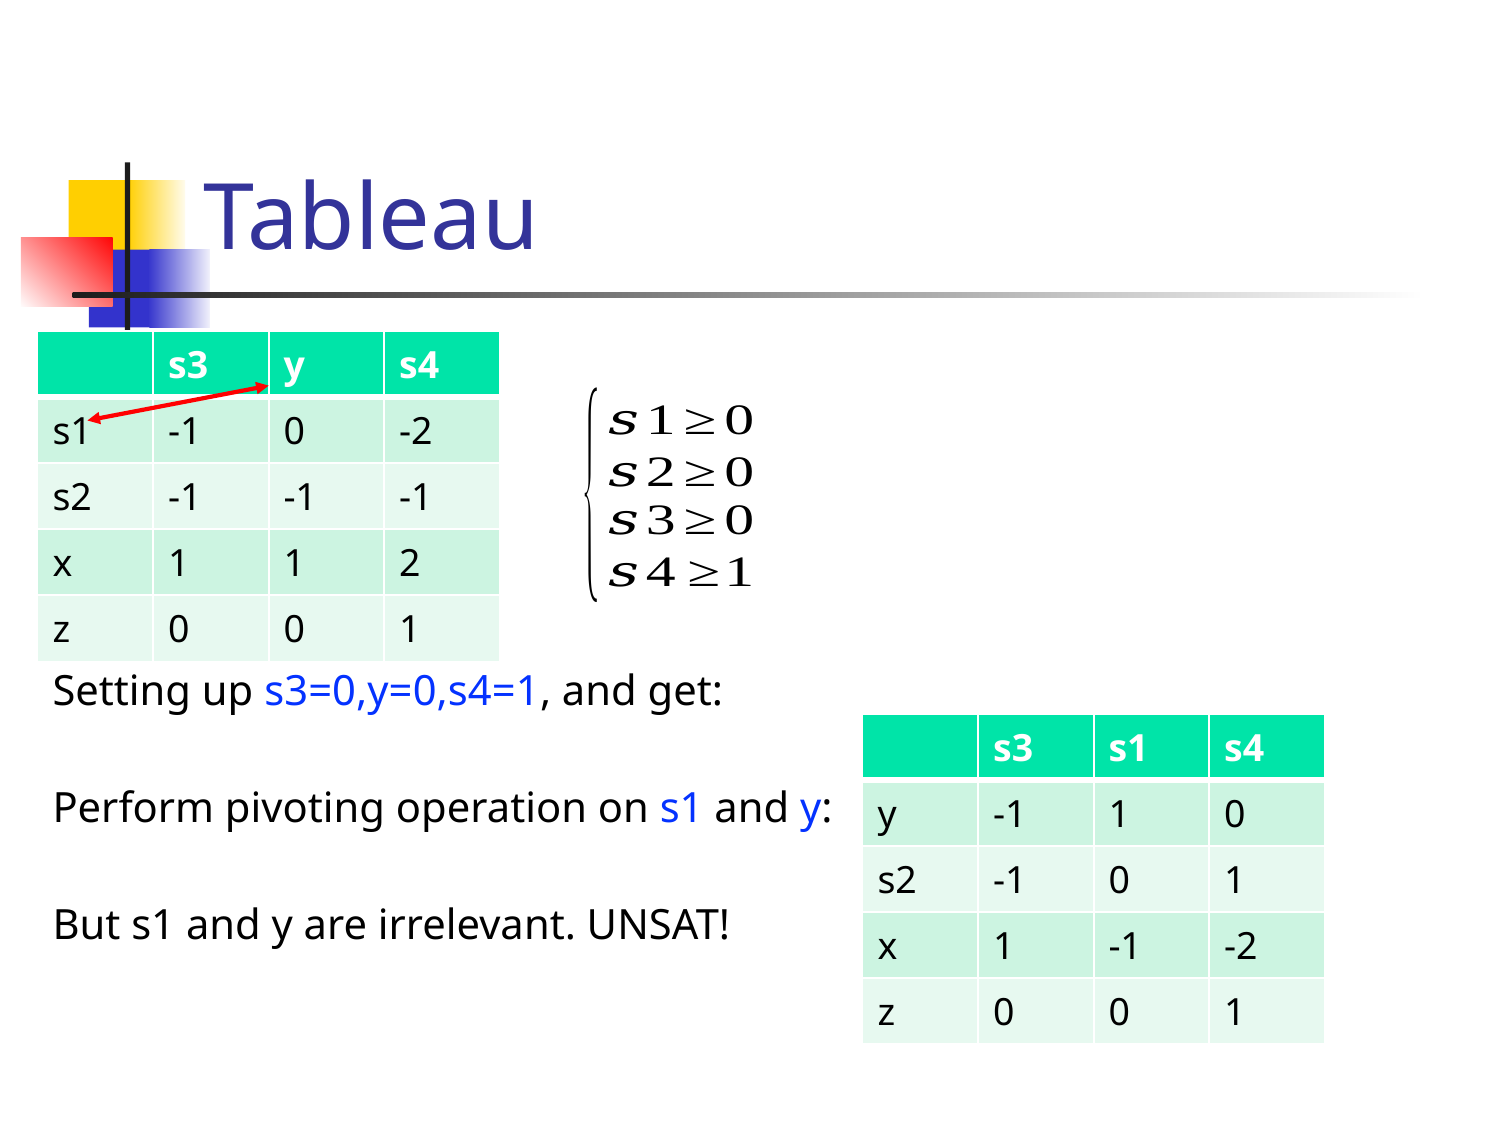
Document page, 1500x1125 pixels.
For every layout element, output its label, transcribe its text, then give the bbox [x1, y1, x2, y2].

table_header s3 [979, 715, 1093, 777]
table_cell -2 [1210, 913, 1324, 977]
table_header [38, 332, 152, 394]
table_cell s1 [38, 400, 152, 462]
table_cell 0 [979, 979, 1093, 1043]
table_cell -1 [154, 428, 268, 462]
table_cell -1 [270, 464, 383, 528]
table_cell s2 [38, 464, 152, 528]
table_cell -1 [385, 464, 499, 528]
table_cell -2 [385, 400, 499, 462]
table_cell 0 [154, 596, 268, 661]
table_header s1 [1095, 715, 1208, 777]
title Tableau [188, 35, 1468, 275]
table_cell 1 [154, 530, 268, 594]
table_cell 1 [1095, 783, 1208, 845]
table_cell 0 [1095, 979, 1208, 1043]
table_cell -1 [979, 783, 1093, 845]
table_cell -1 [1095, 913, 1208, 977]
table_header s4 [1210, 715, 1324, 777]
table_cell -1 [154, 464, 268, 528]
table_cell 0 [1210, 783, 1324, 845]
table_cell 0 [270, 400, 383, 462]
table_cell x [38, 530, 152, 594]
table_cell 1 [385, 596, 499, 661]
table_header [863, 715, 977, 777]
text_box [87, 385, 269, 421]
table_cell 1 [979, 913, 1093, 977]
table_cell 0 [270, 596, 383, 661]
table_cell -1 [979, 847, 1093, 911]
table_cell 2 [385, 530, 499, 594]
table_cell 1 [270, 530, 383, 594]
table_cell 1 [1210, 847, 1324, 911]
table_cell z [863, 979, 977, 1043]
table_cell 0 [1095, 847, 1208, 911]
table_cell 1 [1210, 979, 1324, 1043]
table_cell s2 [863, 847, 977, 911]
table_header y [270, 332, 383, 394]
table_header s4 [385, 332, 499, 394]
table_header s3 [154, 332, 268, 384]
table_cell z [38, 596, 152, 661]
table_cell x [863, 913, 977, 977]
table_cell y [863, 783, 977, 845]
